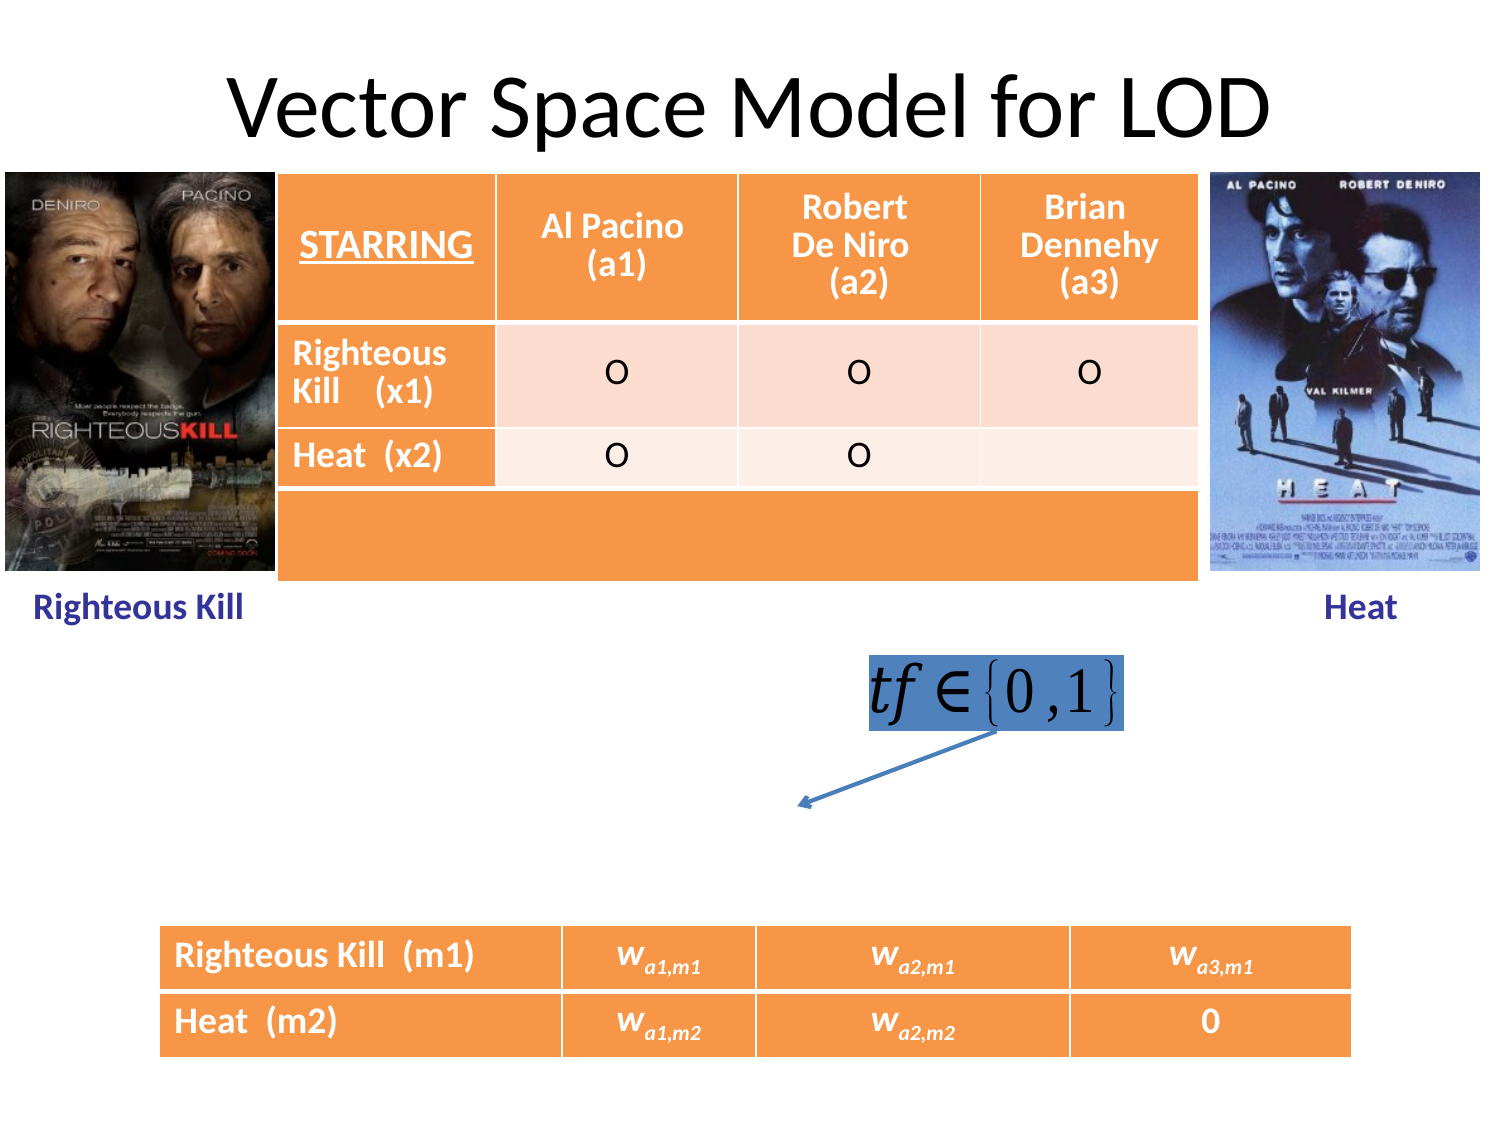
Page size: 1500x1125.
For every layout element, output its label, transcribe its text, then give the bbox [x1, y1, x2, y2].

table_header Al Pacino (a1) [497, 174, 737, 320]
table_cell [981, 429, 1198, 486]
table_header STARRING [278, 174, 495, 320]
table_cell Heat (x2) [279, 429, 495, 486]
text_box Righteous Kill [0, 574, 278, 634]
picture [1210, 172, 1480, 572]
table_cell wa1,m2 [563, 994, 755, 1057]
table_cell O [739, 325, 980, 427]
table_header wa3,m1 [1071, 926, 1351, 989]
table_cell Heat (m2) [160, 994, 561, 1057]
table_cell wa2,m2 [757, 994, 1069, 1057]
table_cell O [981, 325, 1198, 427]
table_header Brian Dennehy (a3) [981, 174, 1198, 320]
table_header Robert De Niro (a2) [739, 174, 980, 320]
picture [5, 172, 275, 571]
table_header Righteous Kill (m1) [160, 926, 561, 989]
table_header wa2,m1 [757, 926, 1069, 989]
table_header wa1,m1 [563, 926, 755, 989]
table_cell O [497, 429, 737, 486]
table_cell O [497, 325, 737, 427]
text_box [796, 730, 997, 807]
table_cell Righteous Kill (x1) [279, 325, 495, 427]
text_box Heat [1222, 574, 1500, 634]
table_cell [278, 491, 1198, 581]
title Vector Space Model for LOD [75, 7, 1425, 195]
table_cell 0 [1071, 994, 1351, 1057]
table_cell O [739, 429, 980, 486]
